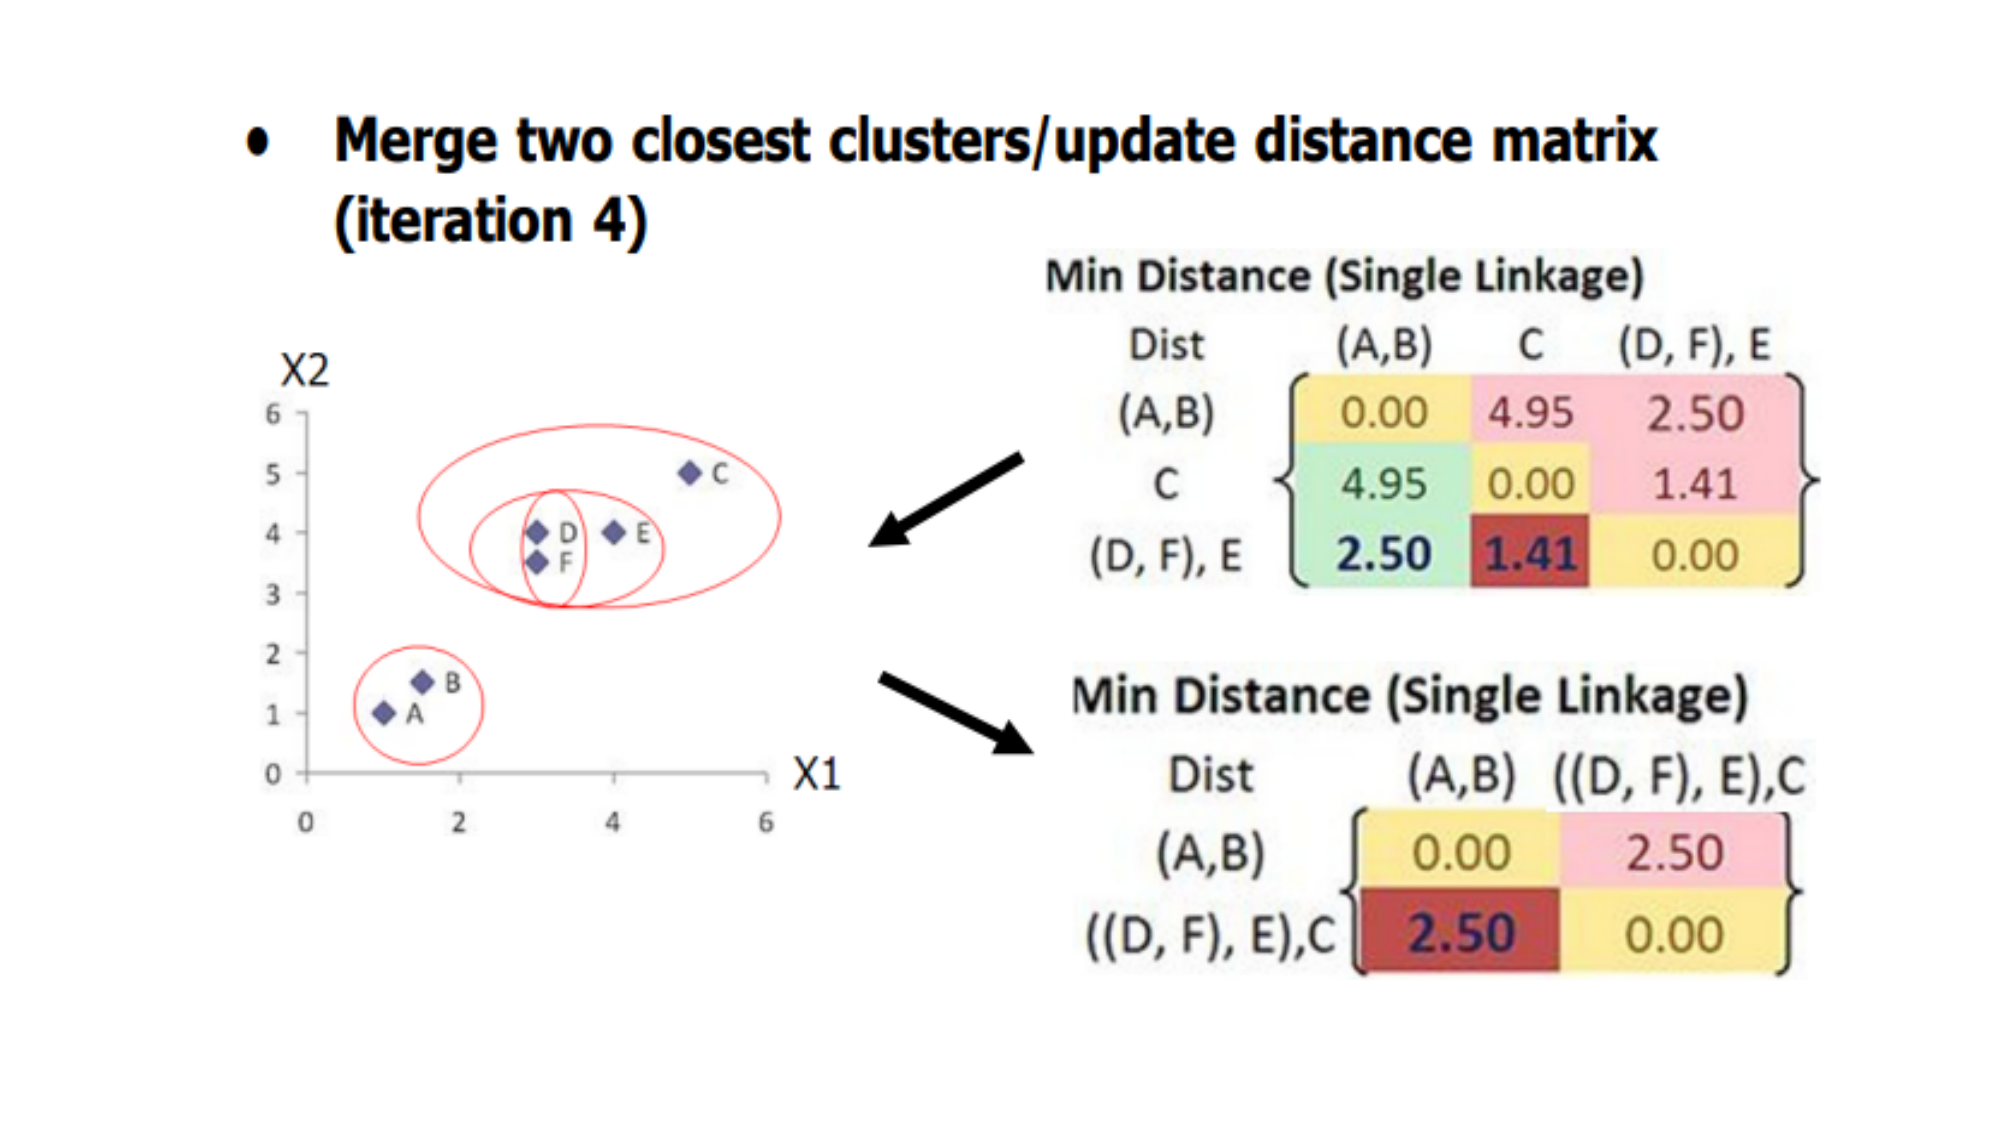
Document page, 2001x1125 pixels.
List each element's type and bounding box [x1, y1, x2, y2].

picture [209, 101, 1879, 1041]
